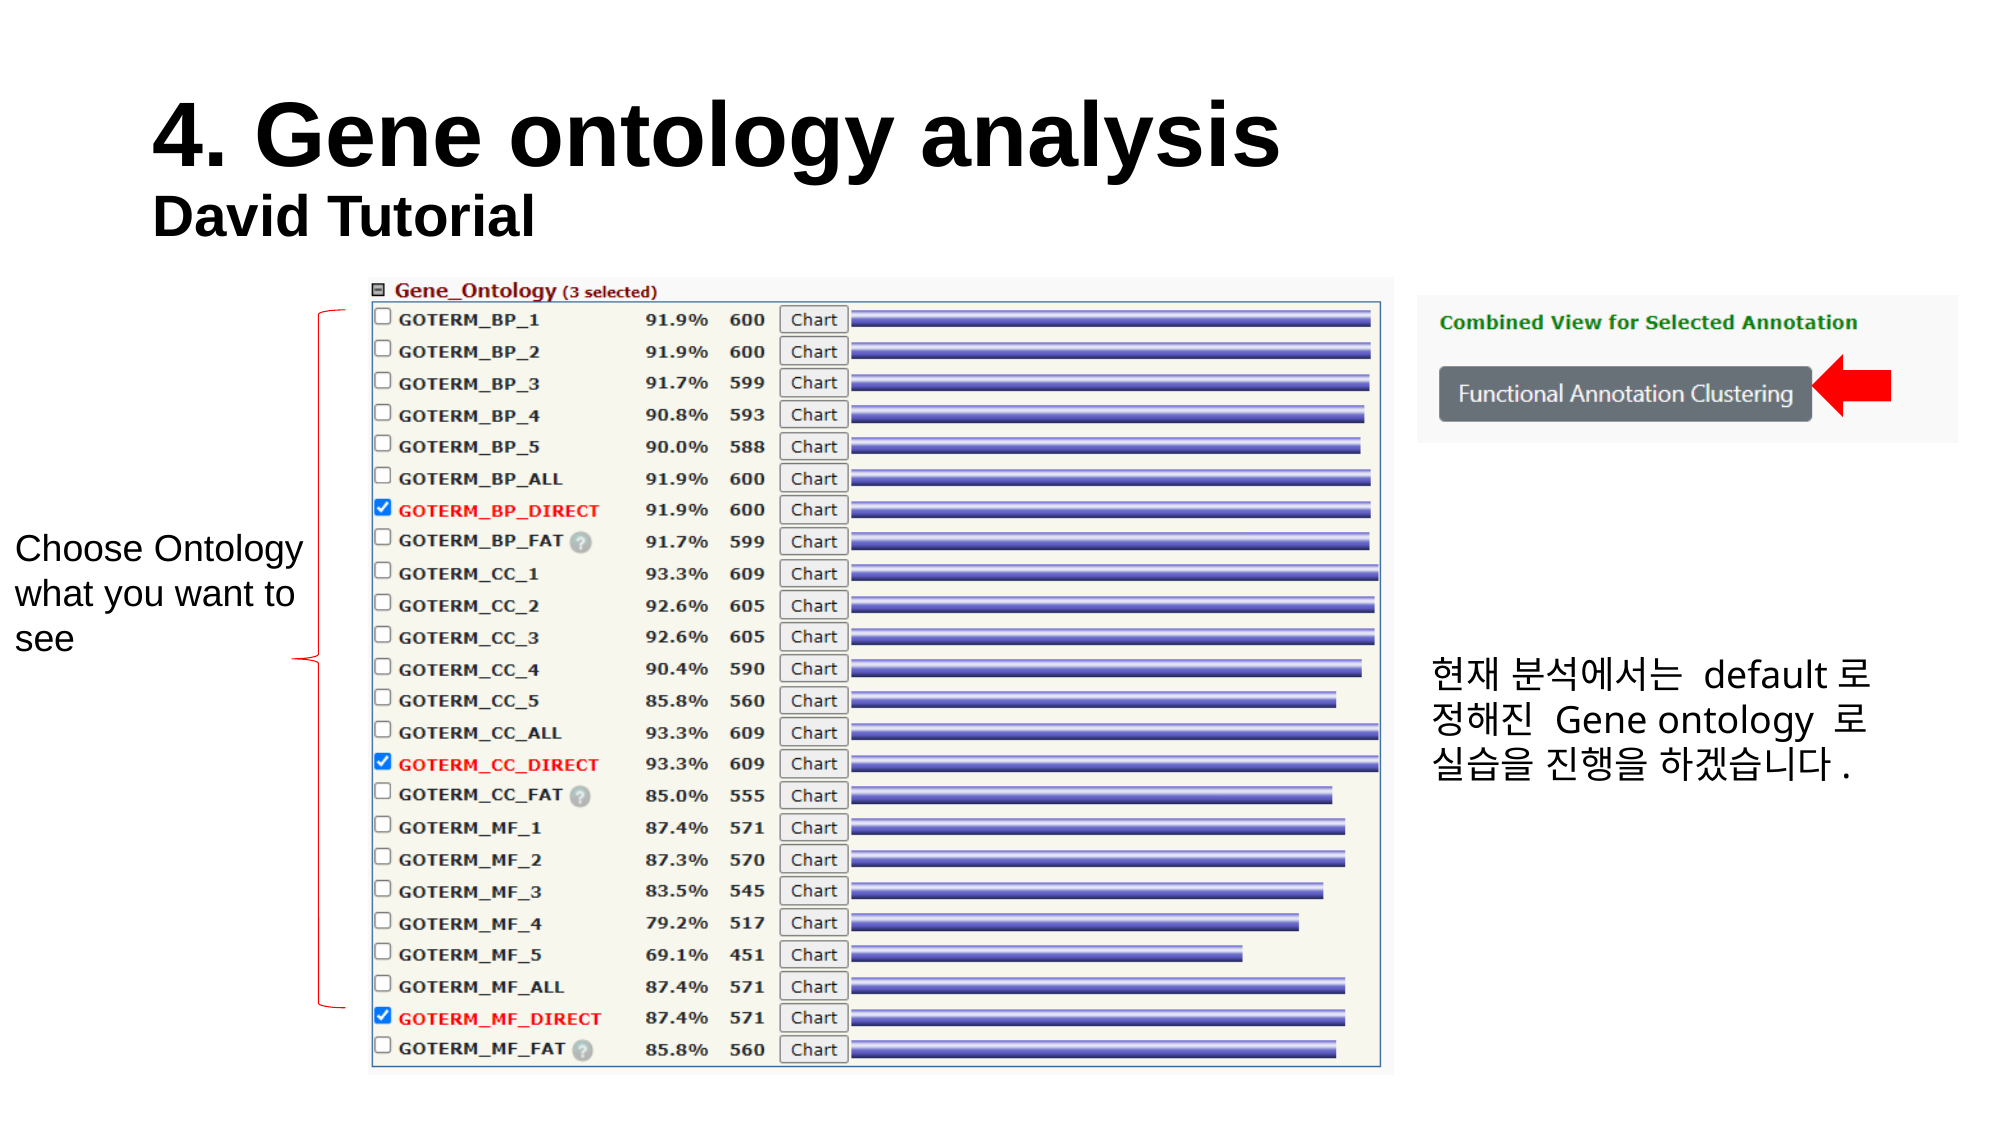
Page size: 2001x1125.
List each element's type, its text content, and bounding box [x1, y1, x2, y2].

picture [1417, 295, 1958, 443]
text_box [317, 309, 346, 1009]
text_box Choose Ontology what you want to see [0, 516, 332, 667]
title 4. Gene ontology analysis David Tutorial [137, 59, 1863, 278]
text_box 현재 분석에서는 default로 정해진 Gene ontology 로 실습을 진행을 하겠습니다. [1417, 643, 1958, 794]
picture [368, 277, 1394, 1075]
